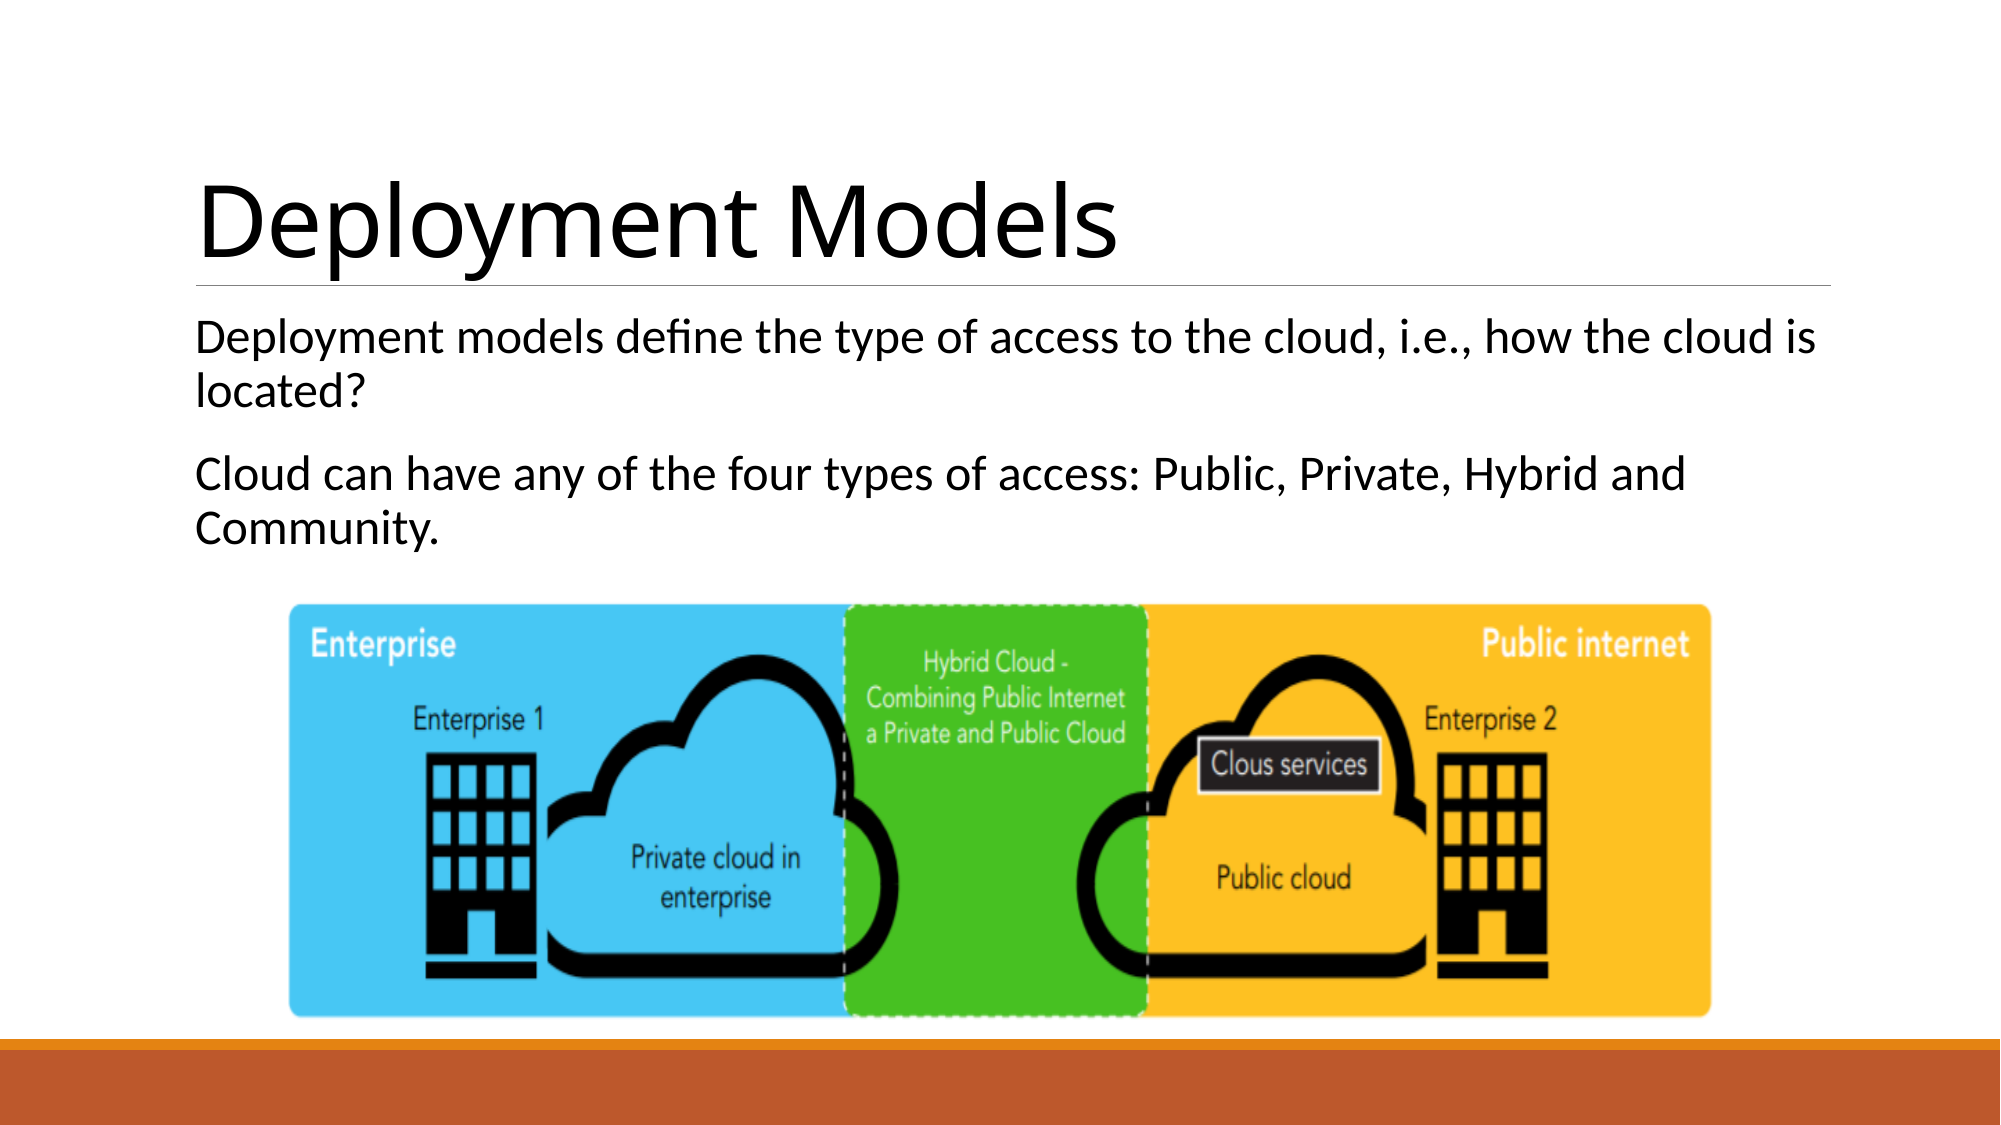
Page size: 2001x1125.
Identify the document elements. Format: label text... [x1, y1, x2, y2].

picture [224, 569, 1812, 1039]
title Deployment Models [180, 47, 1830, 285]
list Deployment models define the type of access to the cloud, i.e., how the cloud is located? Cloud can have any of the four types of access: Public, Private, Hybrid and Community. [180, 302, 1830, 963]
